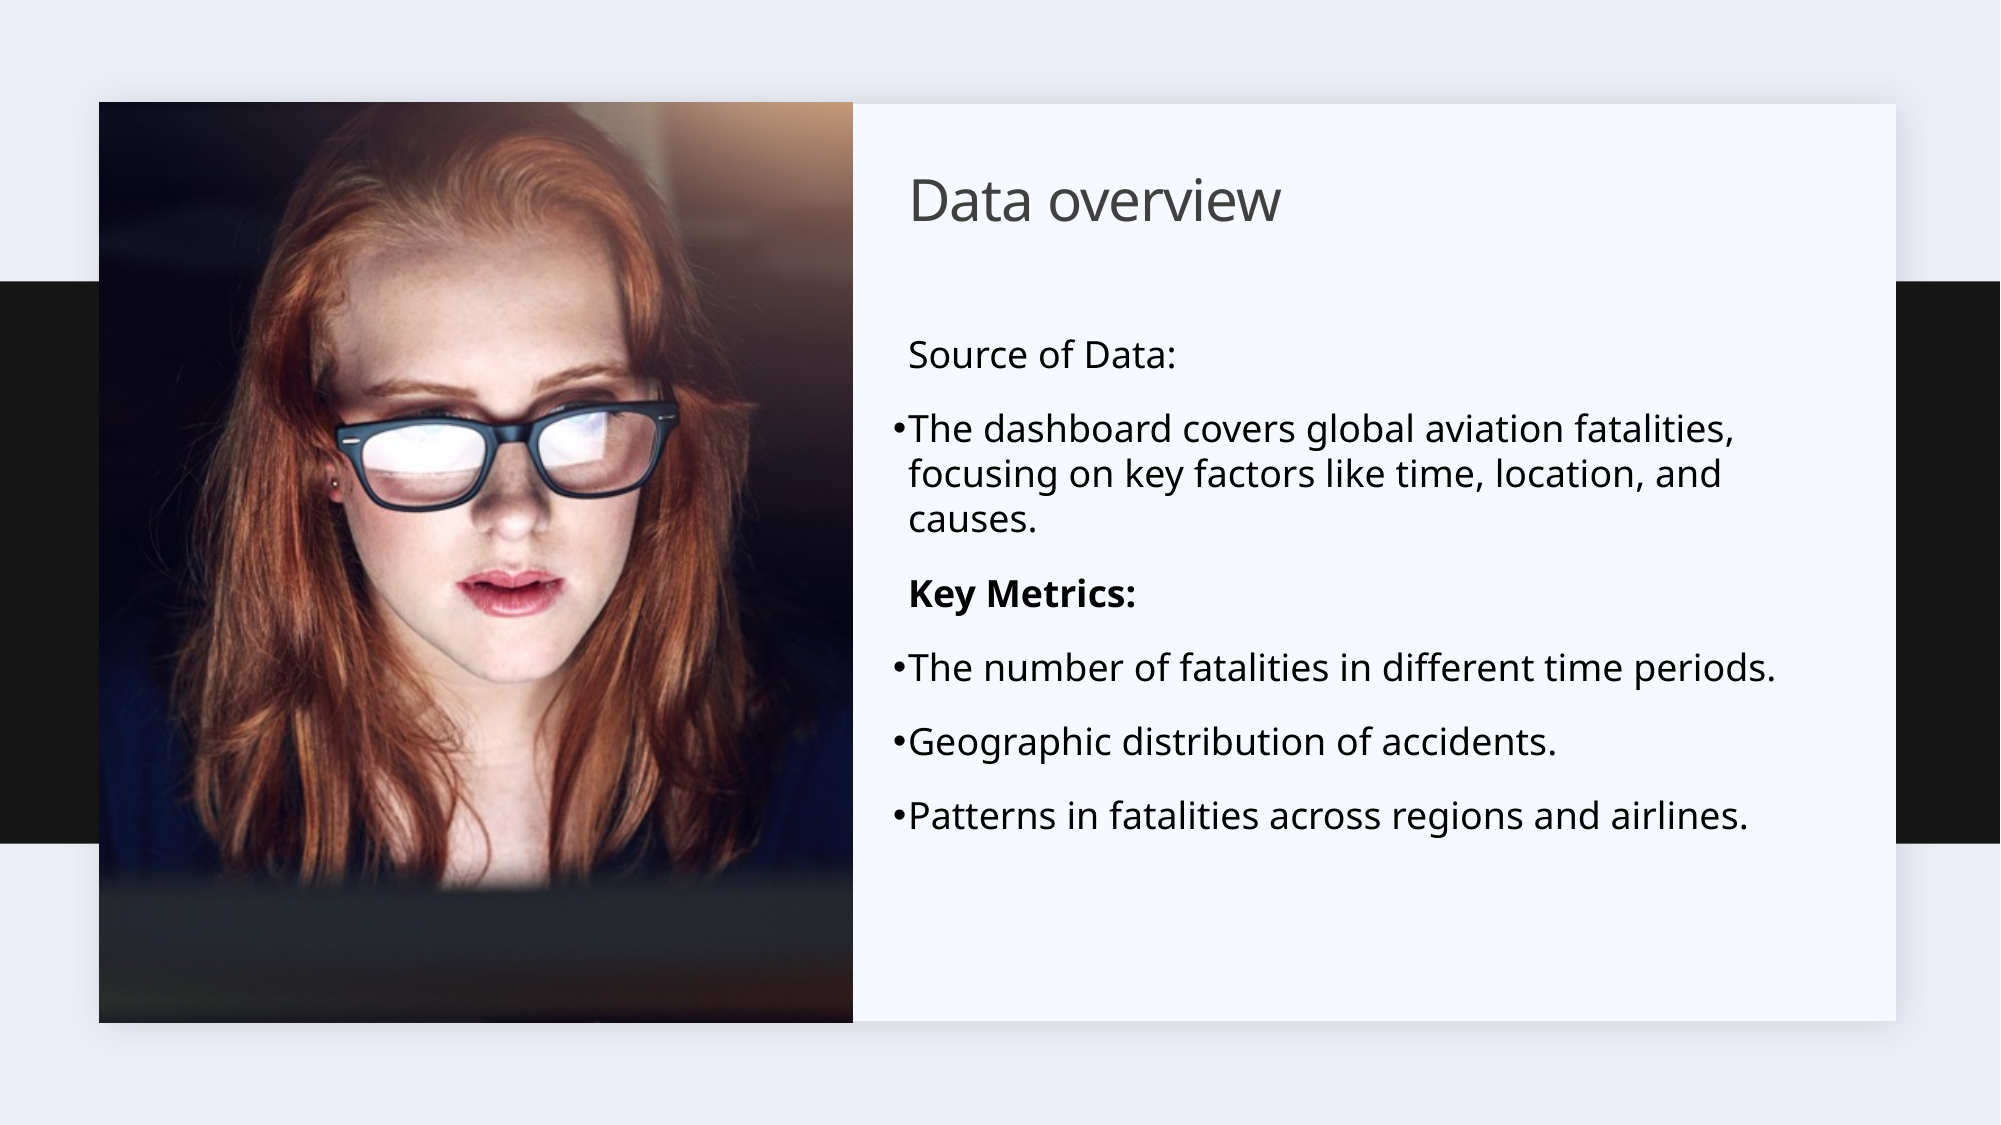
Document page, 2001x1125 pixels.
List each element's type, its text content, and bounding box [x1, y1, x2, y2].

title Data overview [893, 154, 1830, 251]
list Source of Data: The dashboard covers global aviation fatalities, focusing on key factors like time, location, and causes. Key Metrics: The number of fatalities in different time periods. Geographic distribution of accidents. Patterns in fatalities across regions and airlines. [893, 323, 1830, 971]
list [98, 102, 853, 1023]
